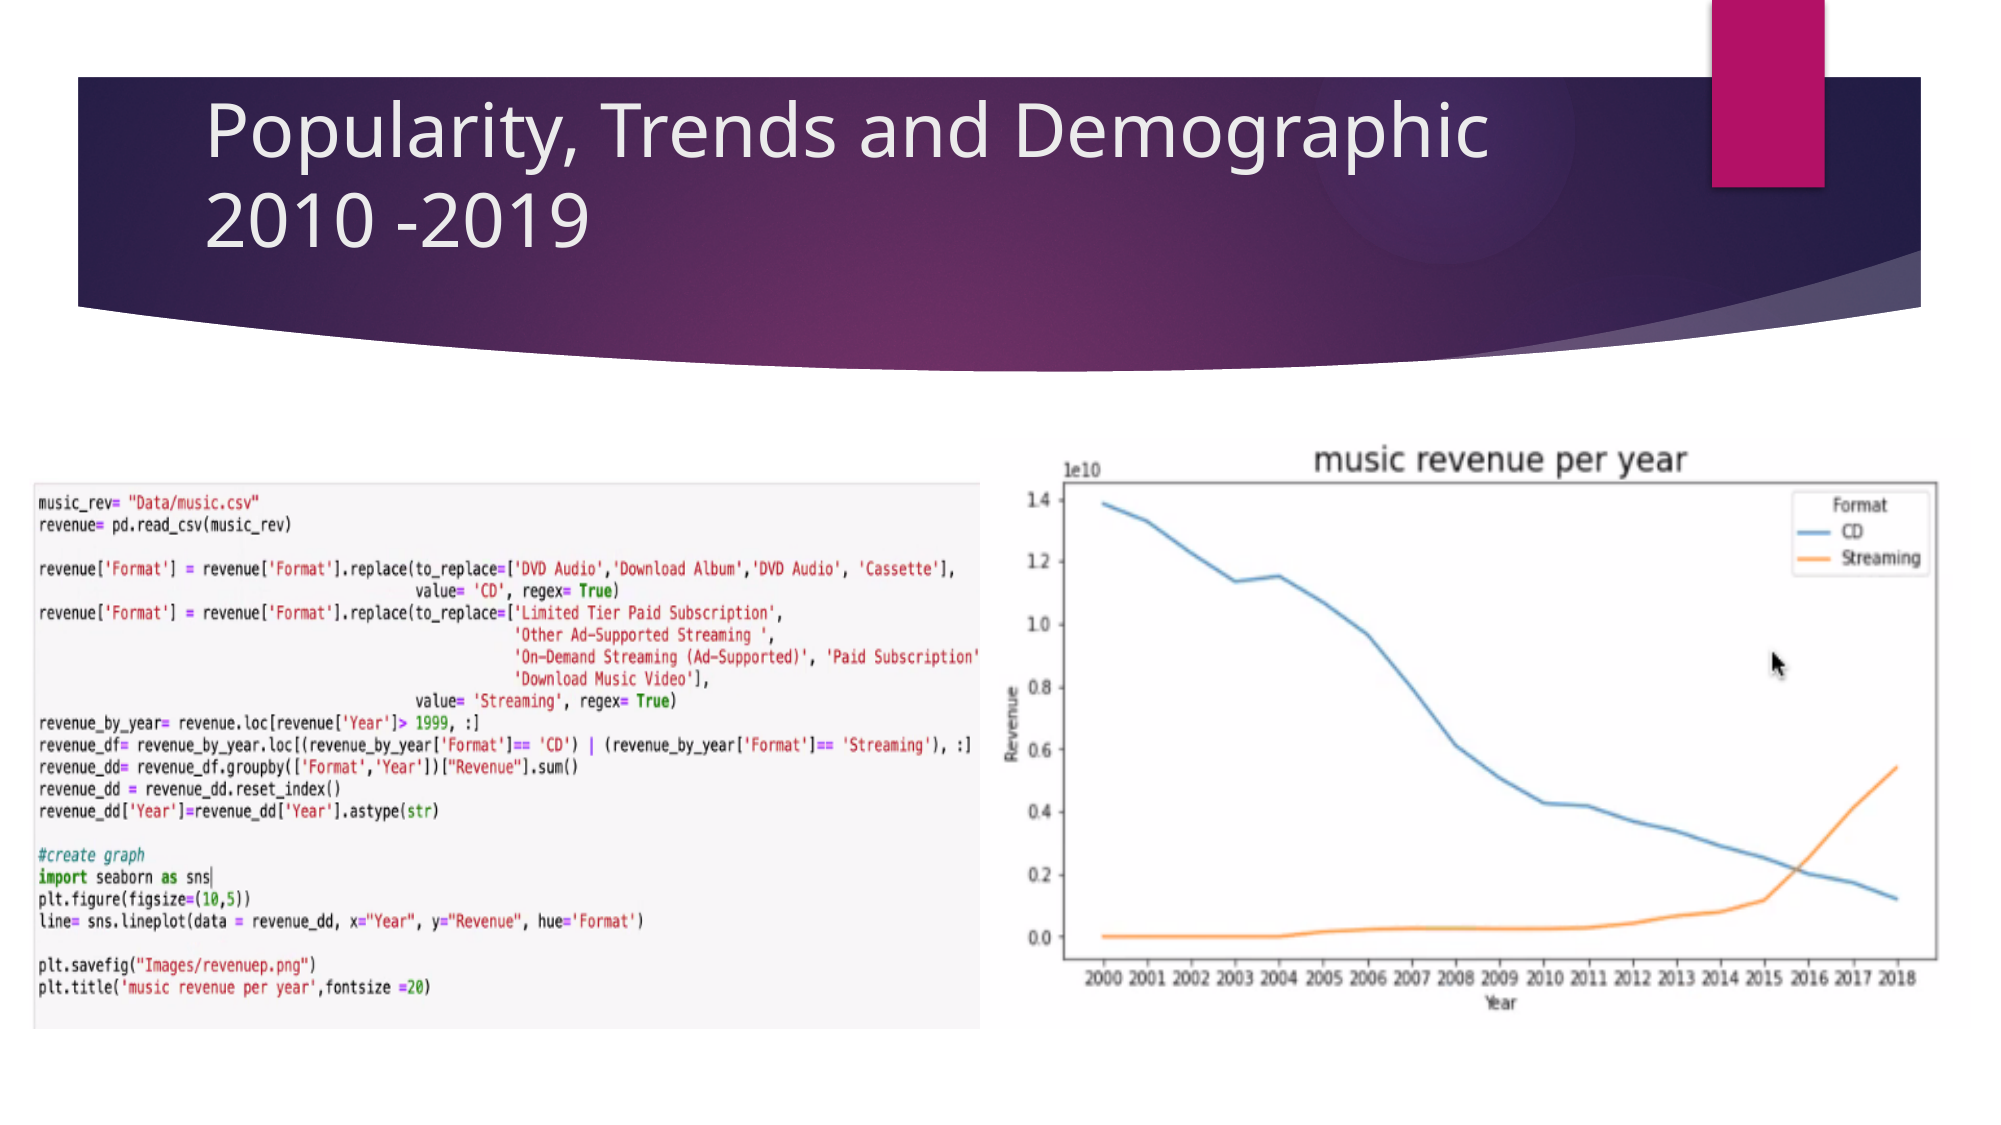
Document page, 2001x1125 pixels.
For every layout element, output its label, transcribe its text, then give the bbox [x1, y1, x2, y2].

title Popularity, Trends and Demographic 2010 -2019 [189, 159, 1627, 276]
picture [29, 438, 1971, 1029]
